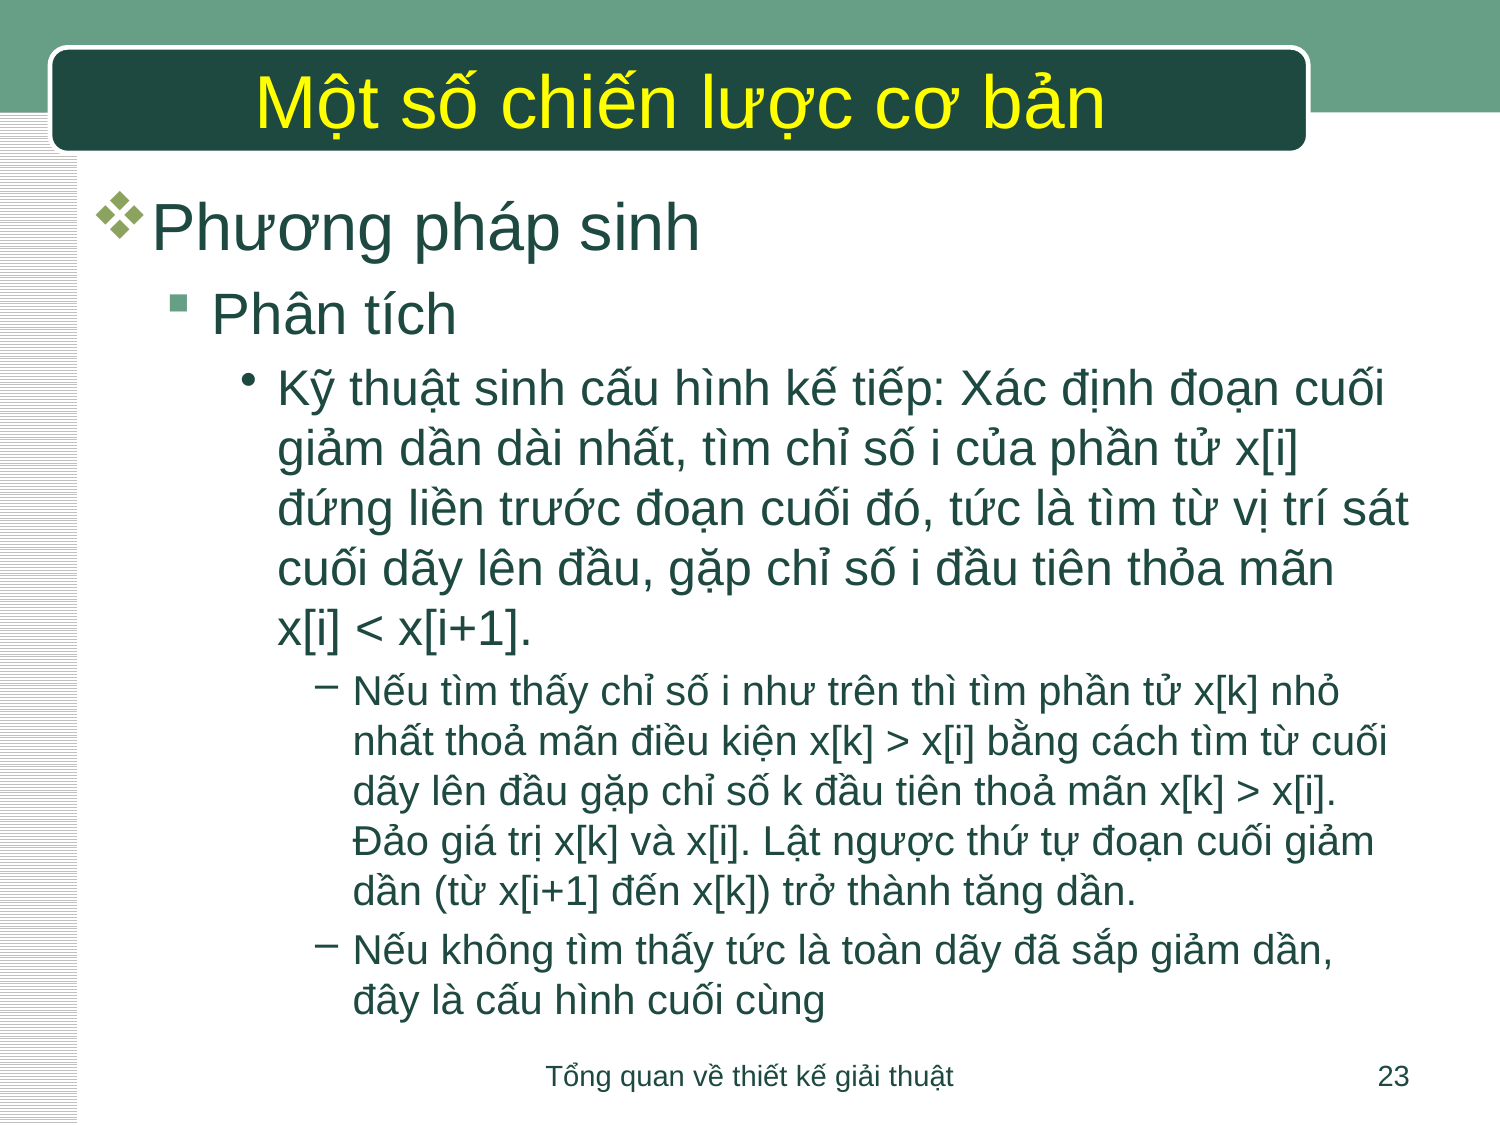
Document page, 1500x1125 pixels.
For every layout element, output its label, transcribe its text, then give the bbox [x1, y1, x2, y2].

list Phương pháp sinh Phân tích Kỹ thuật sinh cấu hình kế tiếp: Xác định đoạn cuối giảm dần dài nhất, tìm chỉ số i của phần tử x[i] đứng liền trước đoạn cuối đó, tức là tìm từ vị trí sát cuối dãy lên đầu, gặp chỉ số i đầu tiên thỏa mãn x[i] < x[i+1]. Nếu tìm thấy chỉ số i như trên thì tìm phần tử x[k] nhỏ nhất thoả mãn điều kiện x[k] > x[i] bằng cách tìm từ cuối dãy lên đầu gặp chỉ số k đầu tiên thoả mãn x[k] > x[i]. Đảo giá trị x[k] và x[i]. Lật ngược thứ tự đoạn cuối giảm dần (từ x[i+1] đến x[k]) trở thành tăng dần. Nếu không tìm thấy tức là toàn dãy đã sắp giảm dần, đây là cấu hình cuối cùng [75, 176, 1425, 1038]
slide_number 23 [1074, 1050, 1425, 1103]
title Một số chiến lược cơ bản [75, 52, 1288, 145]
footer Tổng quan về thiết kế giải thuật [512, 1050, 988, 1103]
